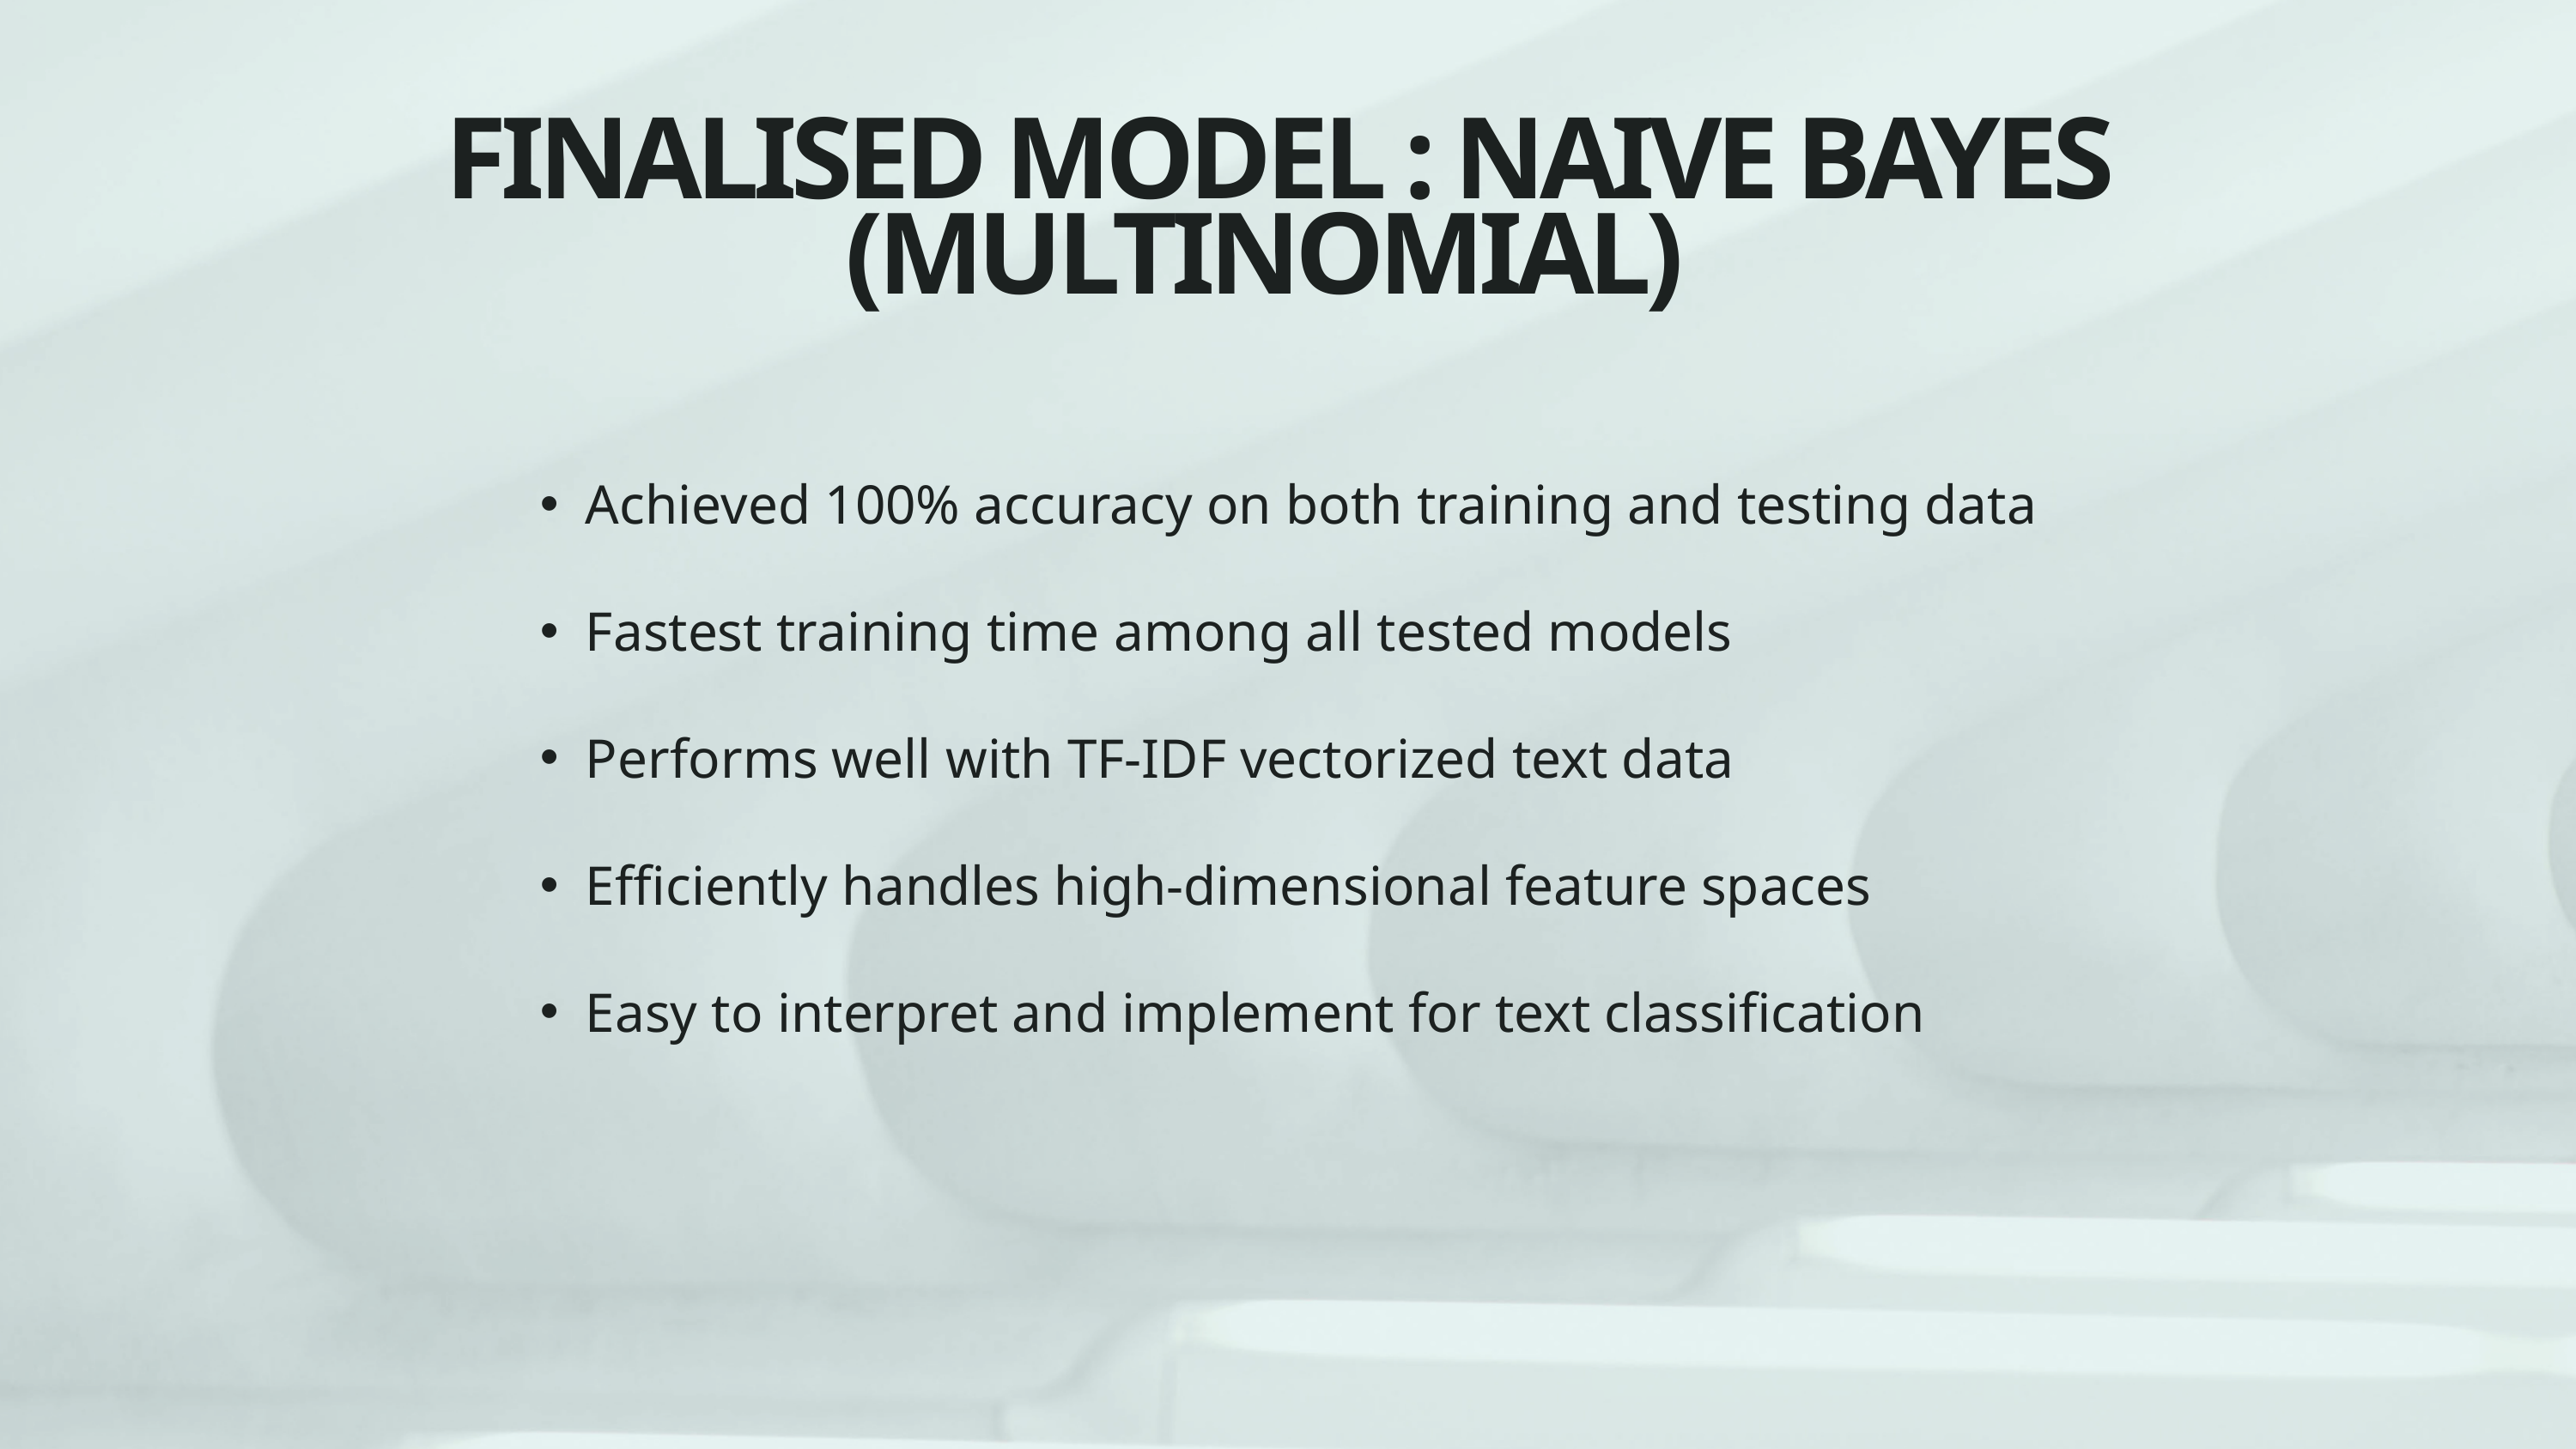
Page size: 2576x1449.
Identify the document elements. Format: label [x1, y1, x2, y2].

text_box [0, 0, 2576, 1449]
